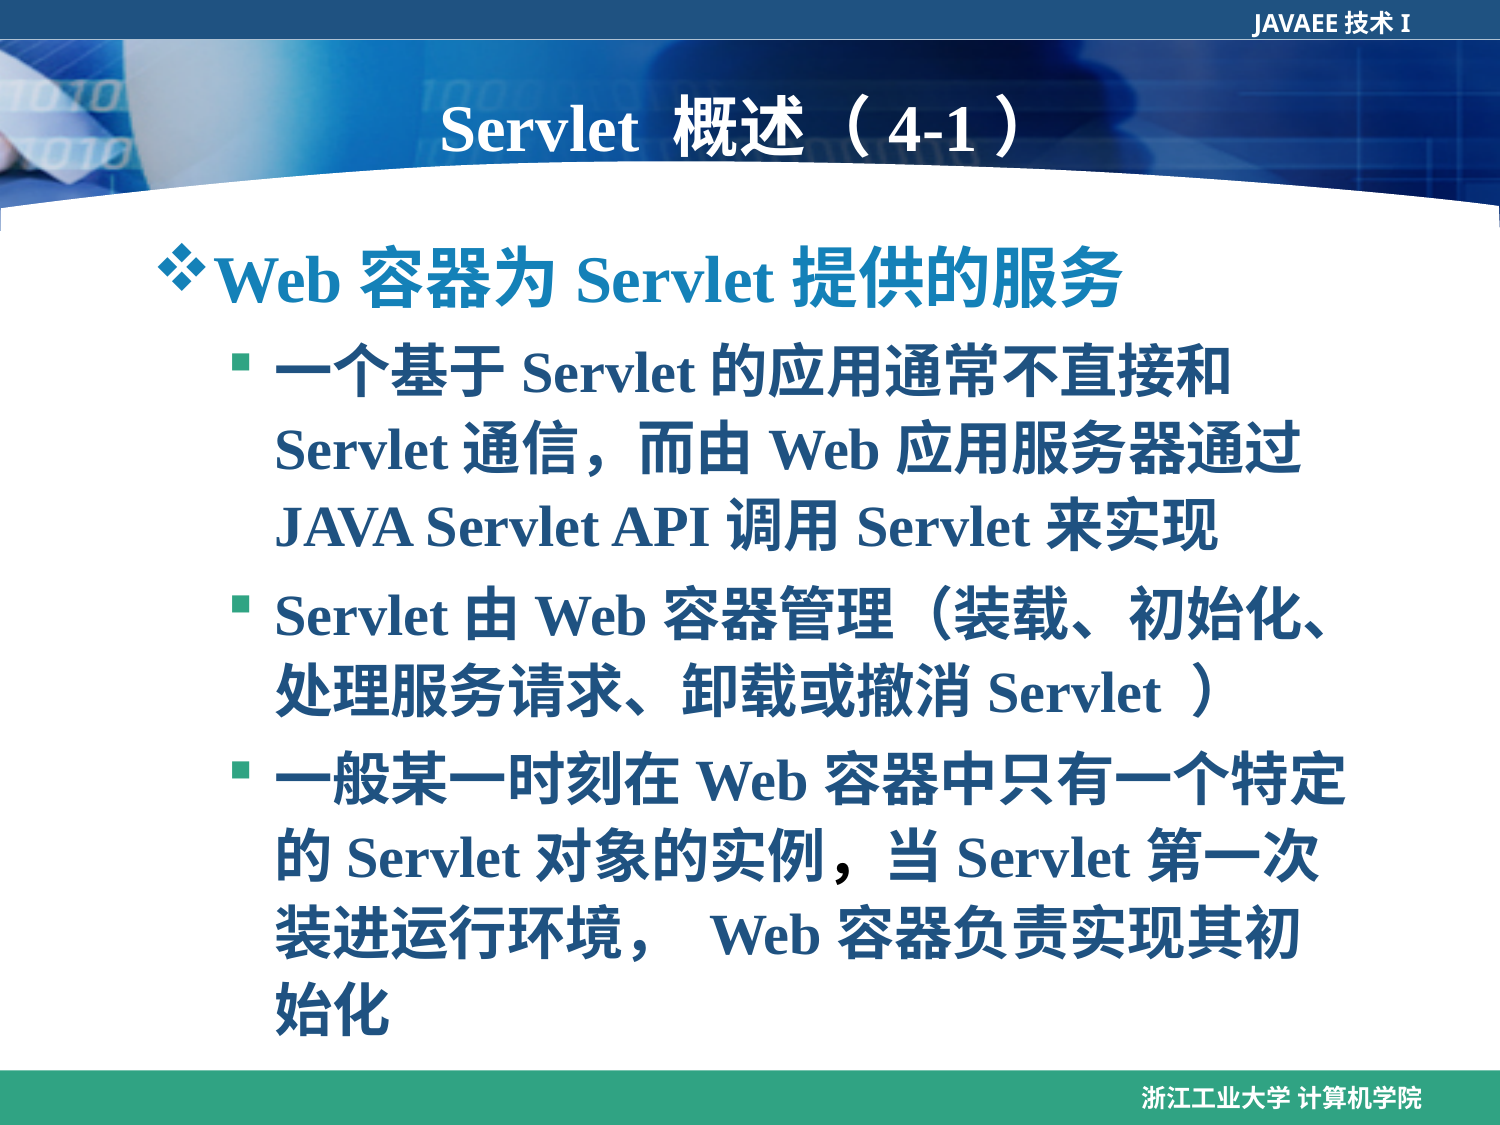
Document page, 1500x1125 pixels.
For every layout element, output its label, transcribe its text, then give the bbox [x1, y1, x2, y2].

title Servlet 概述（4-1） [112, 62, 1388, 188]
list Web容器为Servlet提供的服务 一个基于Servlet的应用通常不直接和Servlet通信，而由Web应用服务器通过JAVA Servlet API调用Servlet来实现 Servlet由Web容器管理（装载、初始化、处理服务请求、卸载或撤消Servlet ） 一般某一时刻在Web容器中只有一个特定的Servlet对象的实例，当Servlet第一次装进运行环境， Web容器负责实现其初始化 [137, 212, 1376, 1013]
picture [0, 40, 1500, 208]
